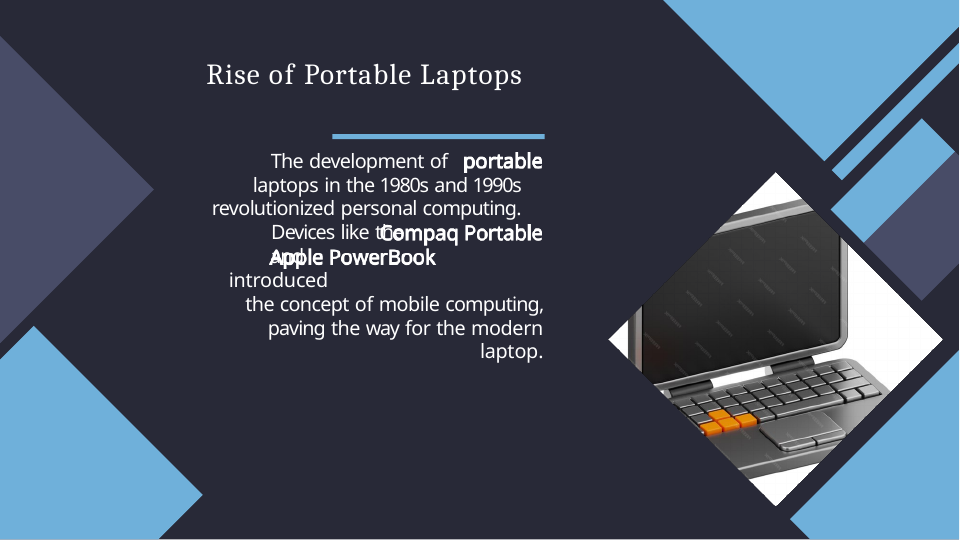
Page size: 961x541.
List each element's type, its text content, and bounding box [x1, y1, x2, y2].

title Rise of Portable Laptops [208, 52, 916, 146]
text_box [0, 35, 204, 540]
text_box The development of laptops in the 1980s and 1990s revolutionized personal computing. Devices like the and introduced the concept of mobile computing, paving the way for the modern laptop. [209, 146, 545, 363]
picture [464, 151, 543, 174]
picture [269, 223, 543, 270]
text_box [332, 134, 545, 140]
picture [608, 170, 944, 506]
